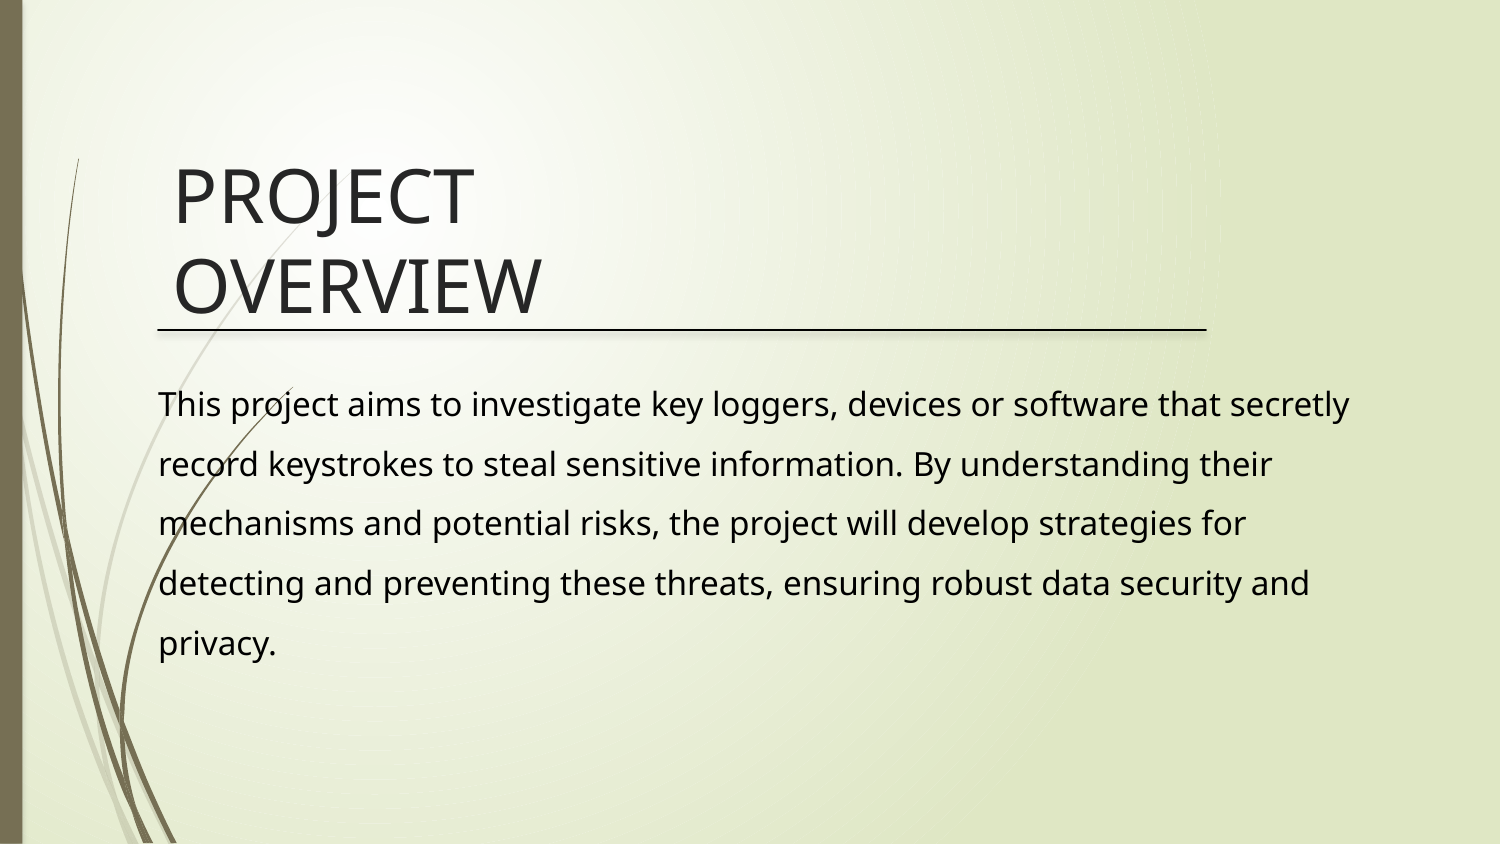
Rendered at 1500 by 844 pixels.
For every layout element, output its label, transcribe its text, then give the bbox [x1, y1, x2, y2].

text_box This project aims to investigate key loggers, devices or software that secretly record keystrokes to steal sensitive information. By understanding their mechanisms and potential risks, the project will develop strategies for detecting and preventing these threats, ensuring robust data security and privacy. [143, 355, 1386, 670]
title PROJECT OVERVIEW [157, 133, 874, 247]
